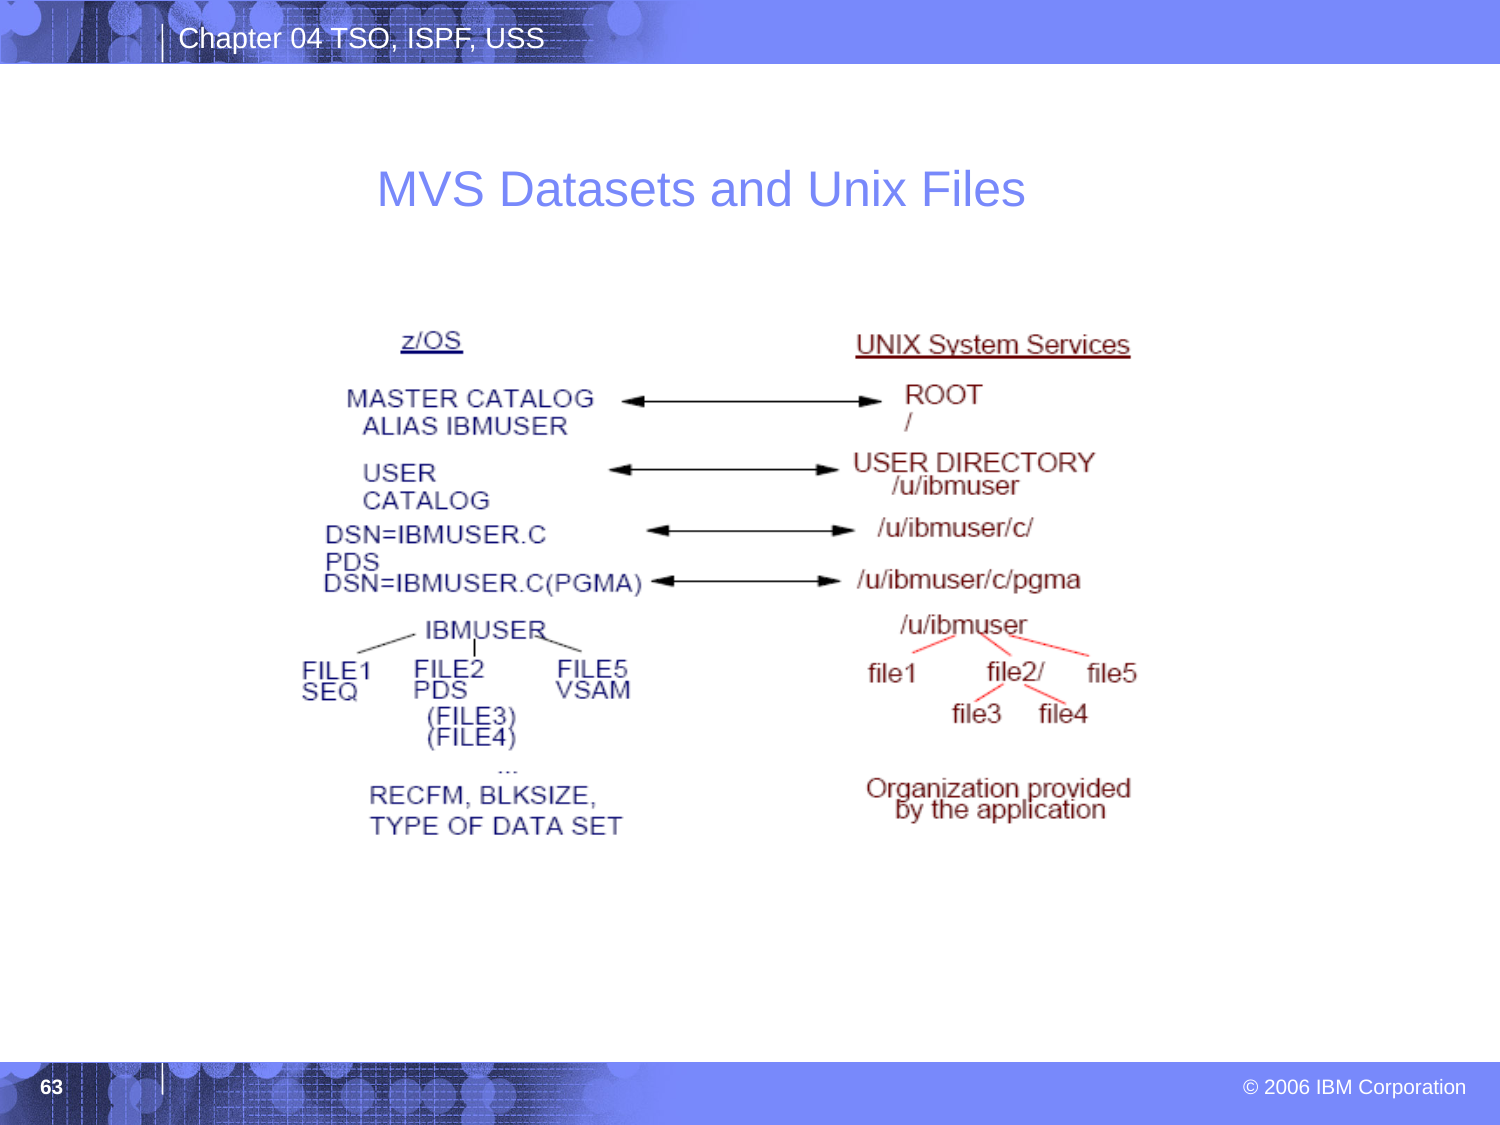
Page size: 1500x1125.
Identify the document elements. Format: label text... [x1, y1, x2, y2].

slide_number 63 [25, 1066, 191, 1120]
picture [0, 1063, 1500, 1125]
title MVS Datasets and Unix Files [25, 142, 1379, 225]
picture [1, 1, 1500, 63]
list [297, 291, 1157, 901]
